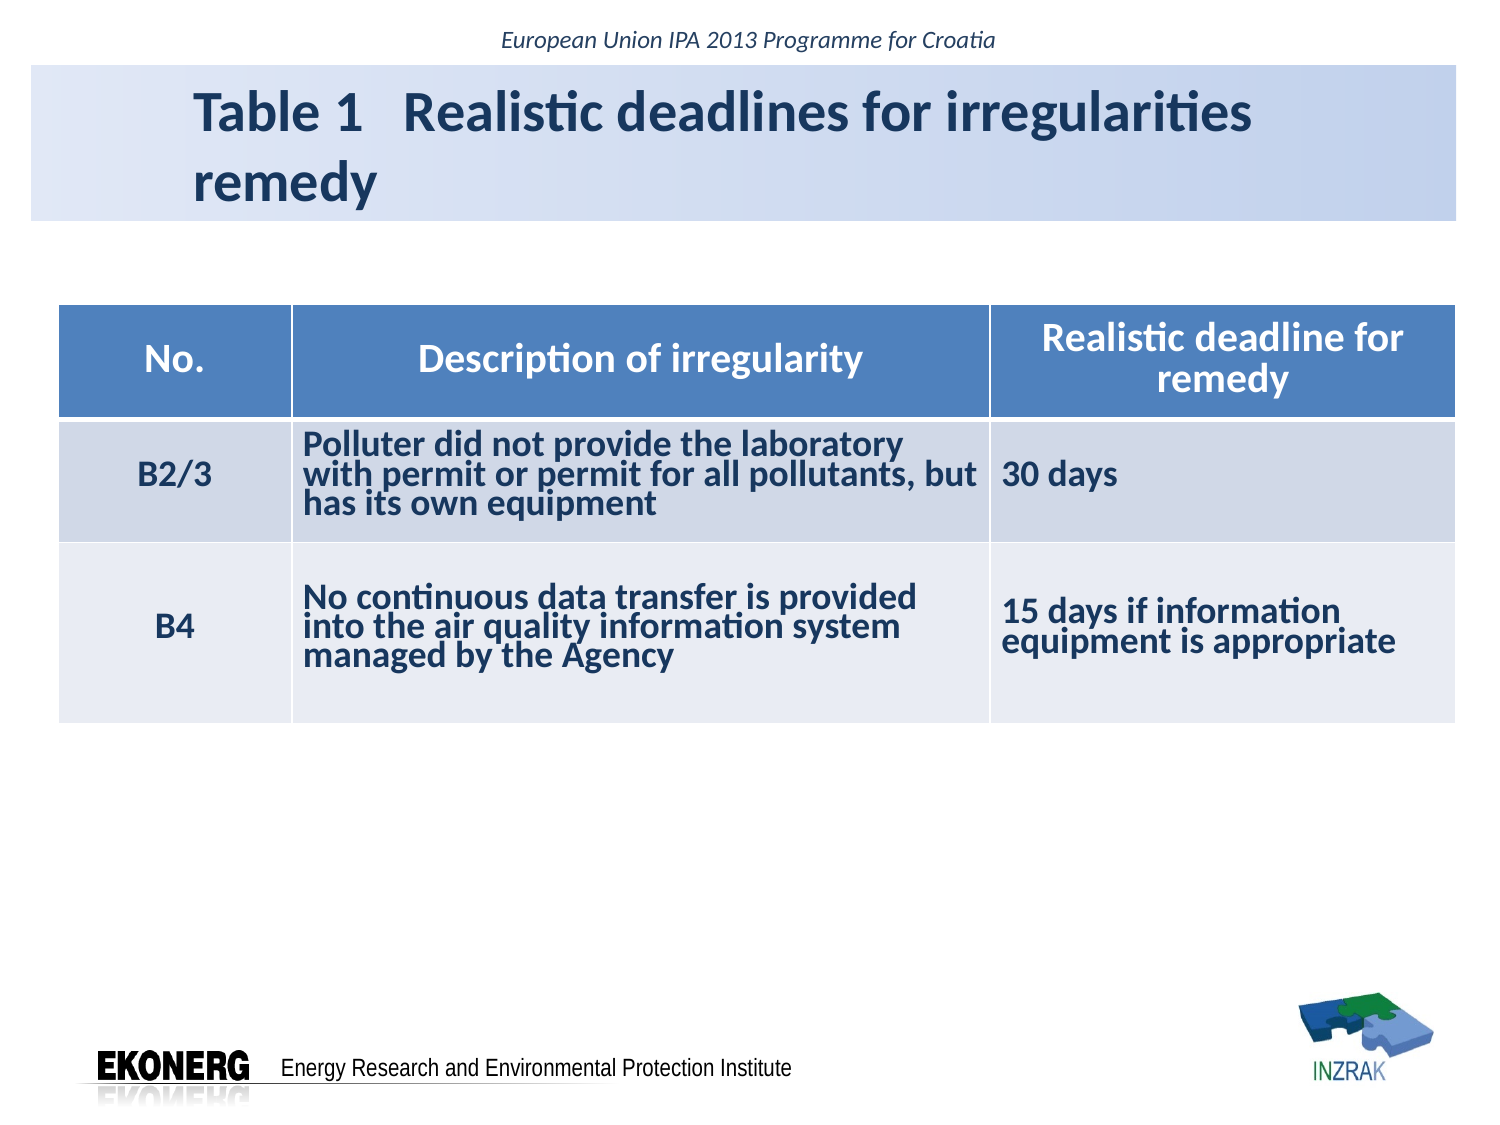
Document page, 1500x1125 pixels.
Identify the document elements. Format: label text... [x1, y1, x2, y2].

table_cell Polluter did not provide the laboratory with permit or permit for all pollutants, but has its own equipment [293, 422, 989, 542]
table_header Realistic deadline for remedy [991, 305, 1455, 417]
table_cell B4 [59, 543, 291, 723]
table_cell 30 days [991, 422, 1455, 542]
table_cell B2/3 [59, 422, 291, 542]
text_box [61, 1038, 636, 1112]
picture [1298, 992, 1434, 1088]
table_header Description of irregularity [293, 305, 989, 417]
table_cell 15 days if information equipment is appropriate [991, 543, 1455, 723]
table_header No. [59, 305, 291, 417]
title Table 1 Realistic deadlines for irregularities remedy [31, 71, 1457, 221]
text_box European Union IPA 2013 Programme for Croatia [0, 23, 1498, 71]
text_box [72, 1043, 812, 1112]
table_cell No continuous data transfer is provided into the air quality information system managed by the Agency [293, 543, 989, 723]
